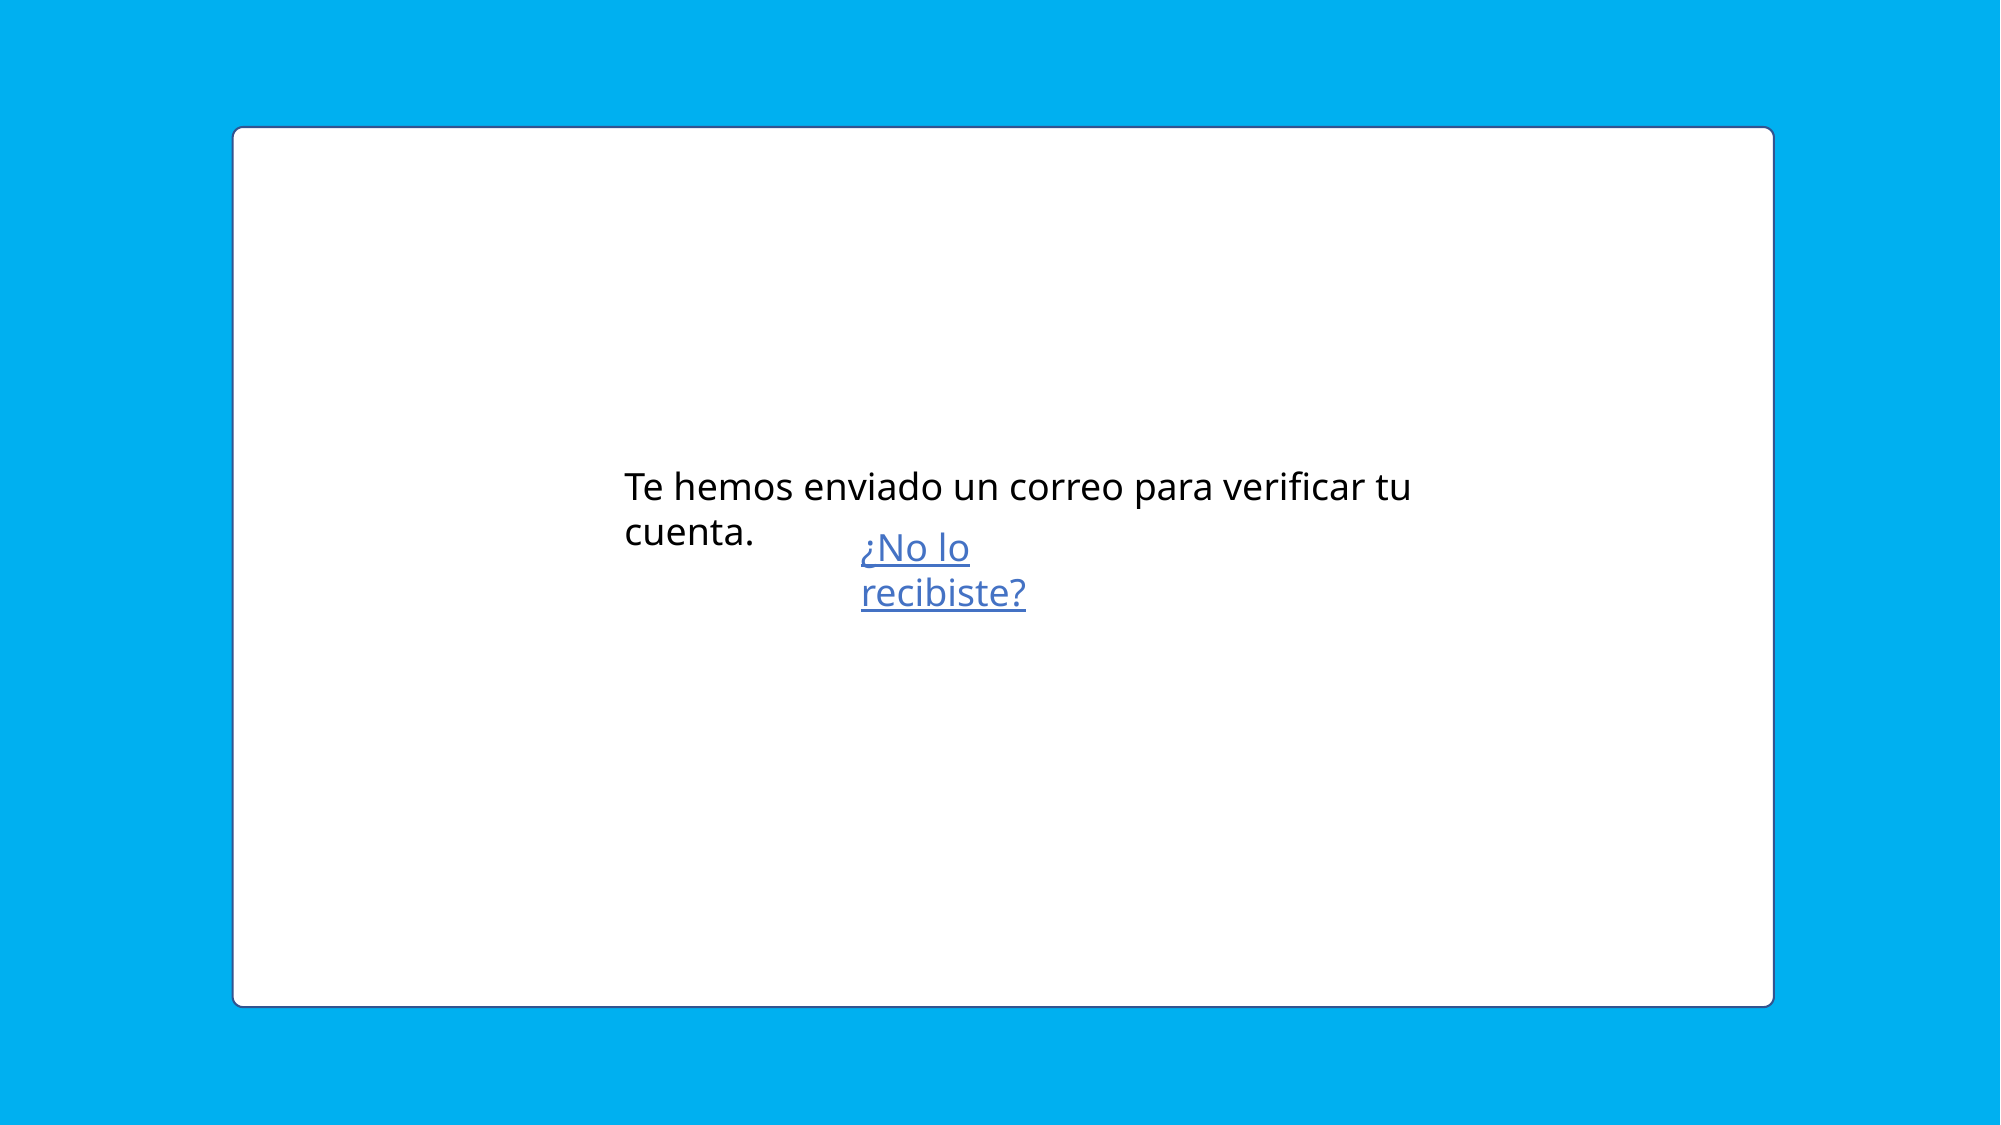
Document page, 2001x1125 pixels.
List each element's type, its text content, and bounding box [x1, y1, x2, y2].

text_box ¿No lo recibiste? [846, 516, 1154, 622]
text_box [231, 125, 1775, 1009]
text_box Te hemos enviado un correo para verificar tu cuenta. [609, 455, 1475, 561]
